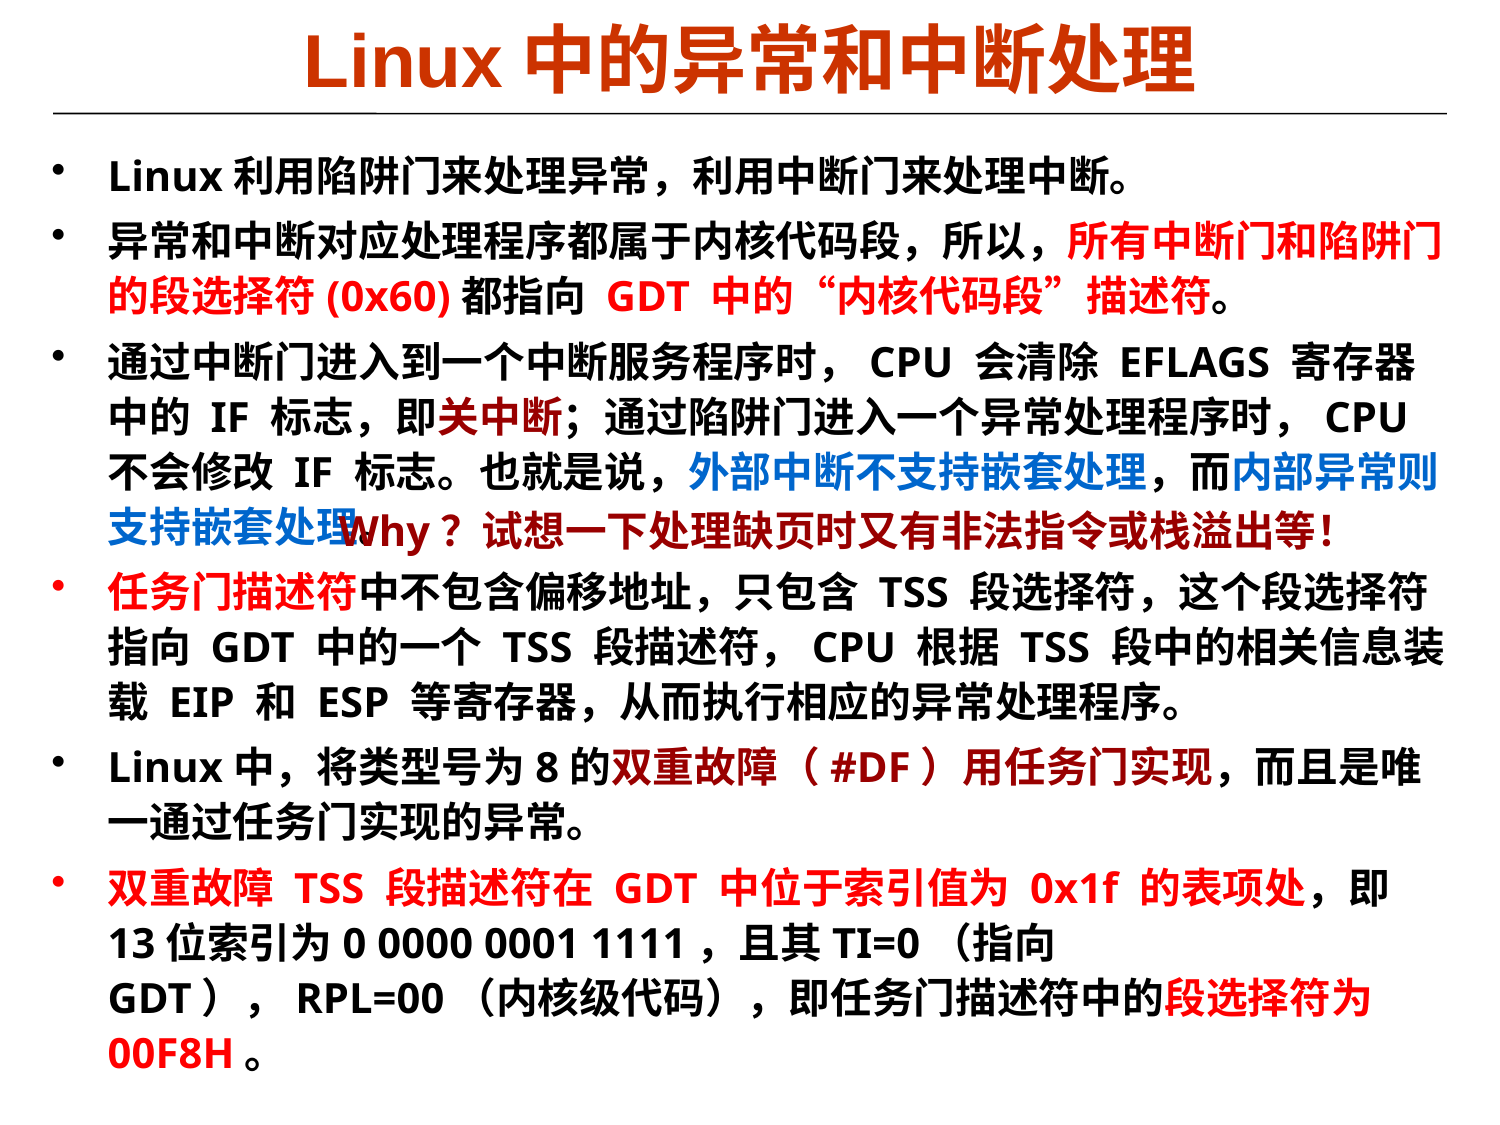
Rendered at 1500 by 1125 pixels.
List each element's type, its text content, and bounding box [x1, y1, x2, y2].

text_box Why？试想一下处理缺页时又有非法指令或栈溢出等！ [323, 497, 1441, 563]
title Linux中的异常和中断处理 [74, 10, 1426, 104]
list Linux利用陷阱门来处理异常，利用中断门来处理中断。 异常和中断对应处理程序都属于内核代码段，所以，所有中断门和陷阱门的段选择符(0x60)都指向 GDT 中的“内核代码段”描述符。 通过中断门进入到一个中断服务程序时，CPU 会清除 EFLAGS 寄存器中的 IF 标志，即关中断；通过陷阱门进入一个异常处理程序时，CPU 不会修改 IF 标志。也就是说，外部中断不支持嵌套处理，而内部异常则支持嵌套处理。 任务门描述符中不包含偏移地址，只包含 TSS 段选择符，这个段选择符指向 GDT 中的一个 TSS 段描述符，CPU 根据 TSS 段中的相关信息装载 EIP 和 ESP 等寄存器，从而执行相应的异常处理程序。 Linux中，将类型号为8的双重故障（#DF）用任务门实现，而且是唯一通过任务门实现的异常。 双重故障 TSS 段描述符在 GDT 中位于索引值为 0x1f 的表项处，即13位索引为0 0000 0001 1111，且其TI=0（指向 GDT），RPL=00（内核级代码），即任务门描述符中的段选择符为00F8H。 [36, 136, 1461, 1082]
